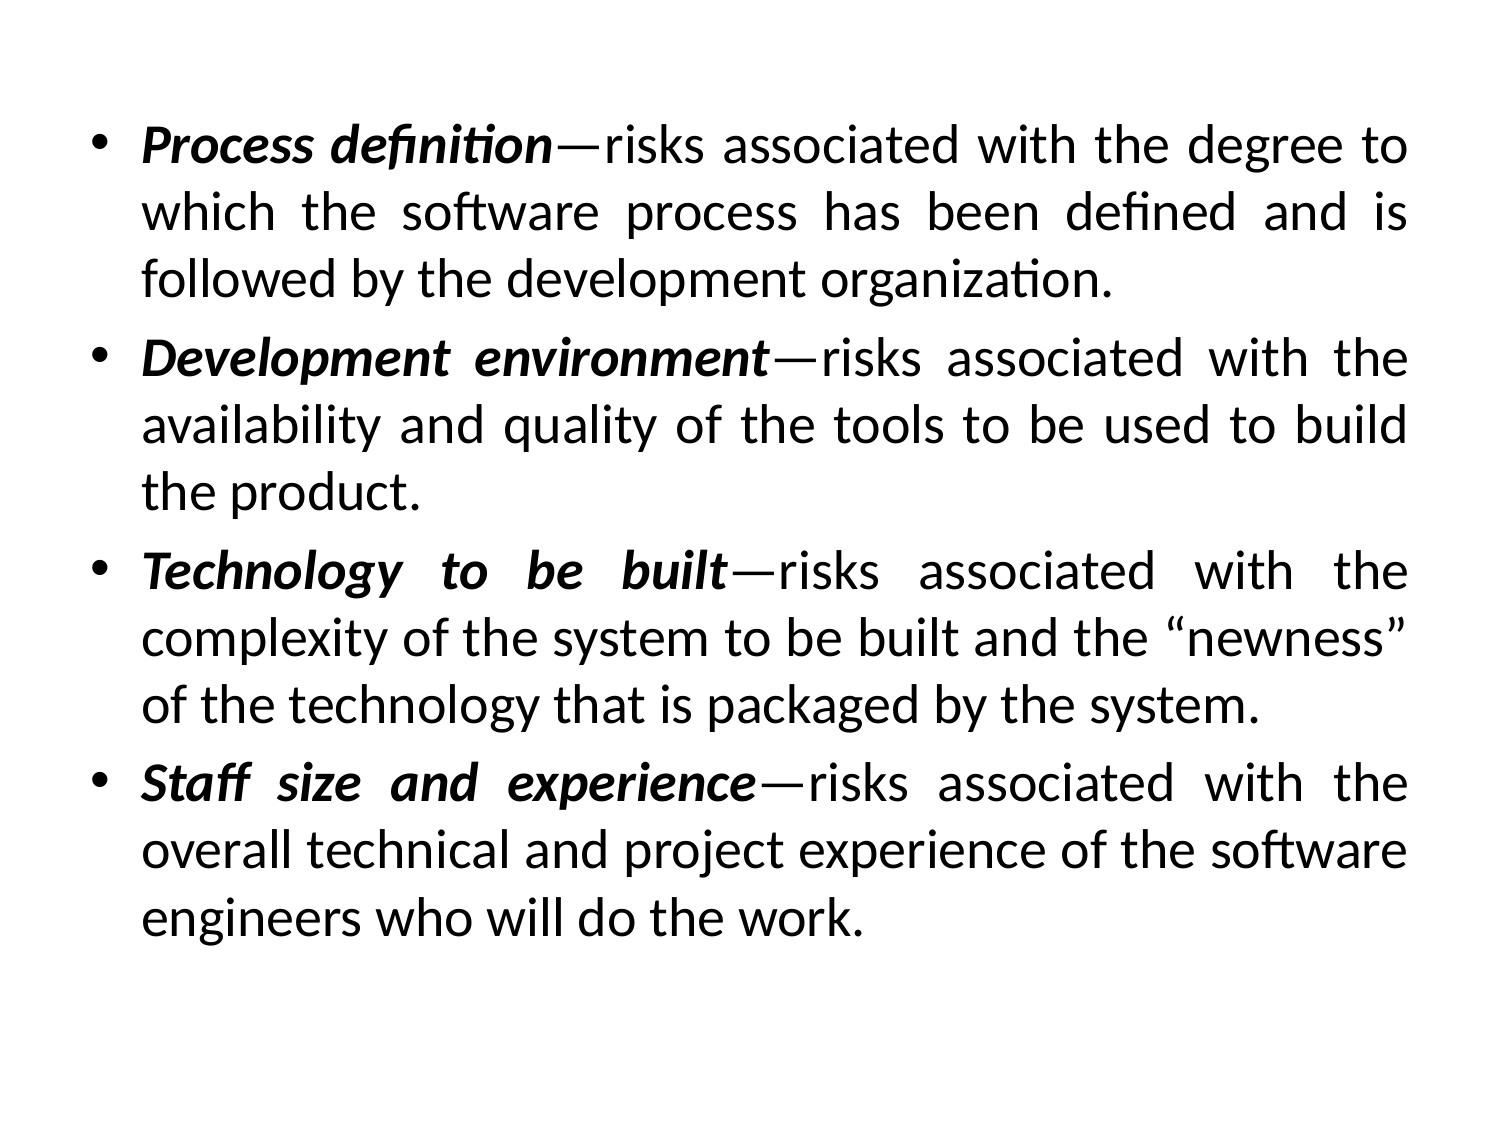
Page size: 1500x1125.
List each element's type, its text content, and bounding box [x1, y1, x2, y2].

list Process definition—risks associated with the degree to which the software process has been defined and is followed by the development organization. Development environment—risks associated with the availability and quality of the tools to be used to build the product. Technology to be built—risks associated with the complexity of the system to be built and the “newness” of the technology that is packaged by the system. Staff size and experience—risks associated with the overall technical and project experience of the software engineers who will do the work. [75, 99, 1425, 1005]
